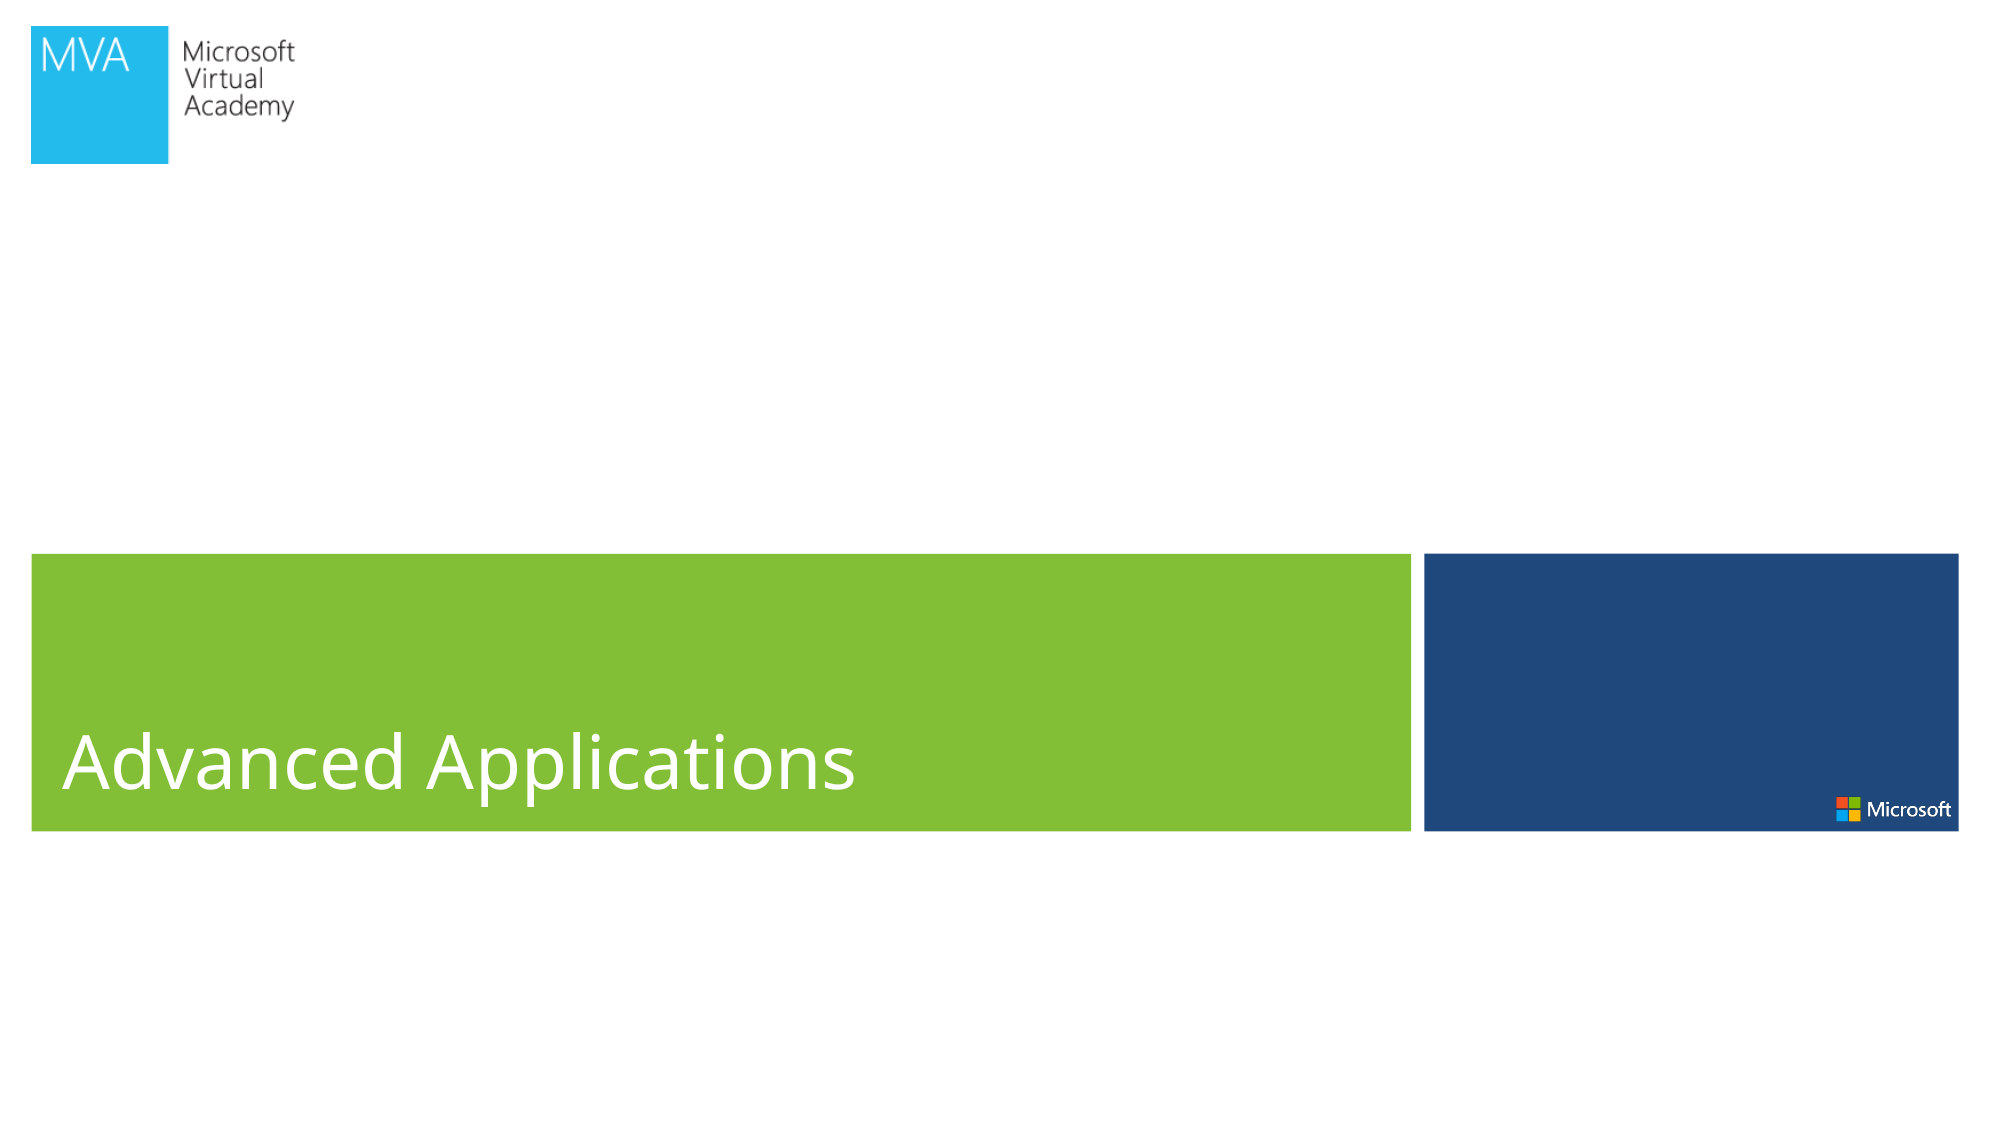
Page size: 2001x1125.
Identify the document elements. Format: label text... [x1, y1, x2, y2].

picture [1834, 790, 1956, 827]
picture [31, 26, 374, 164]
list Advanced Applications [47, 568, 1396, 813]
